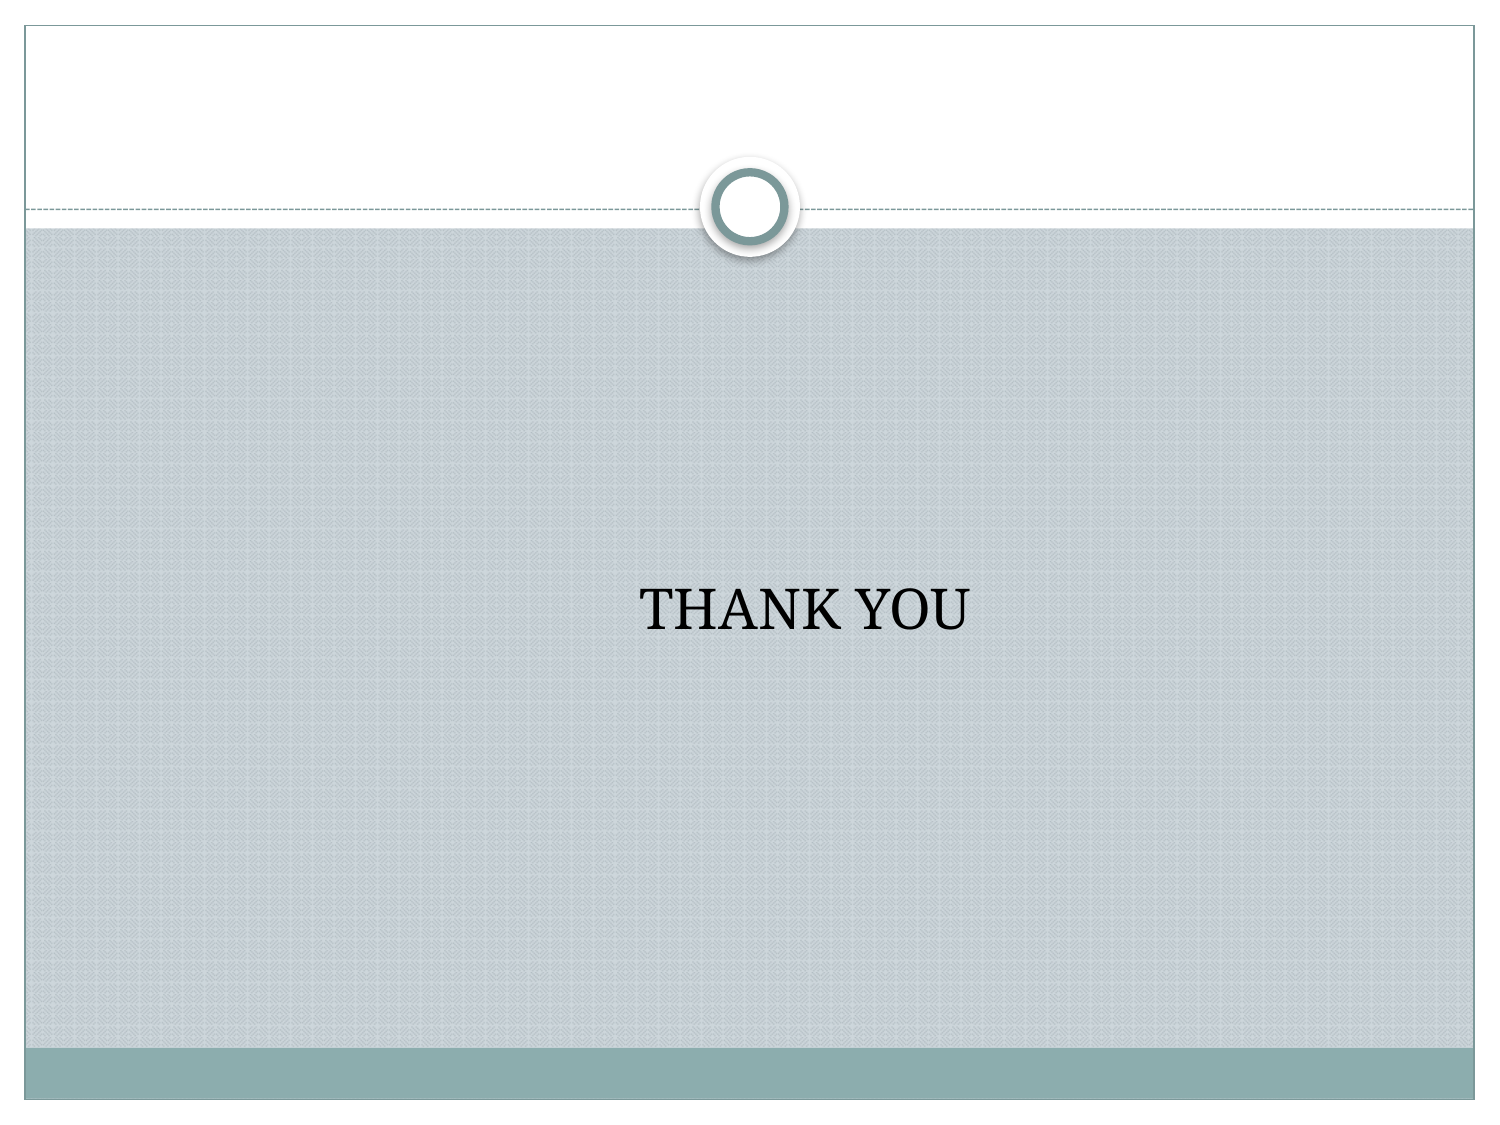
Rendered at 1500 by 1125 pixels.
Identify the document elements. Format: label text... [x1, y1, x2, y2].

list THANK YOU [49, 250, 1445, 1001]
